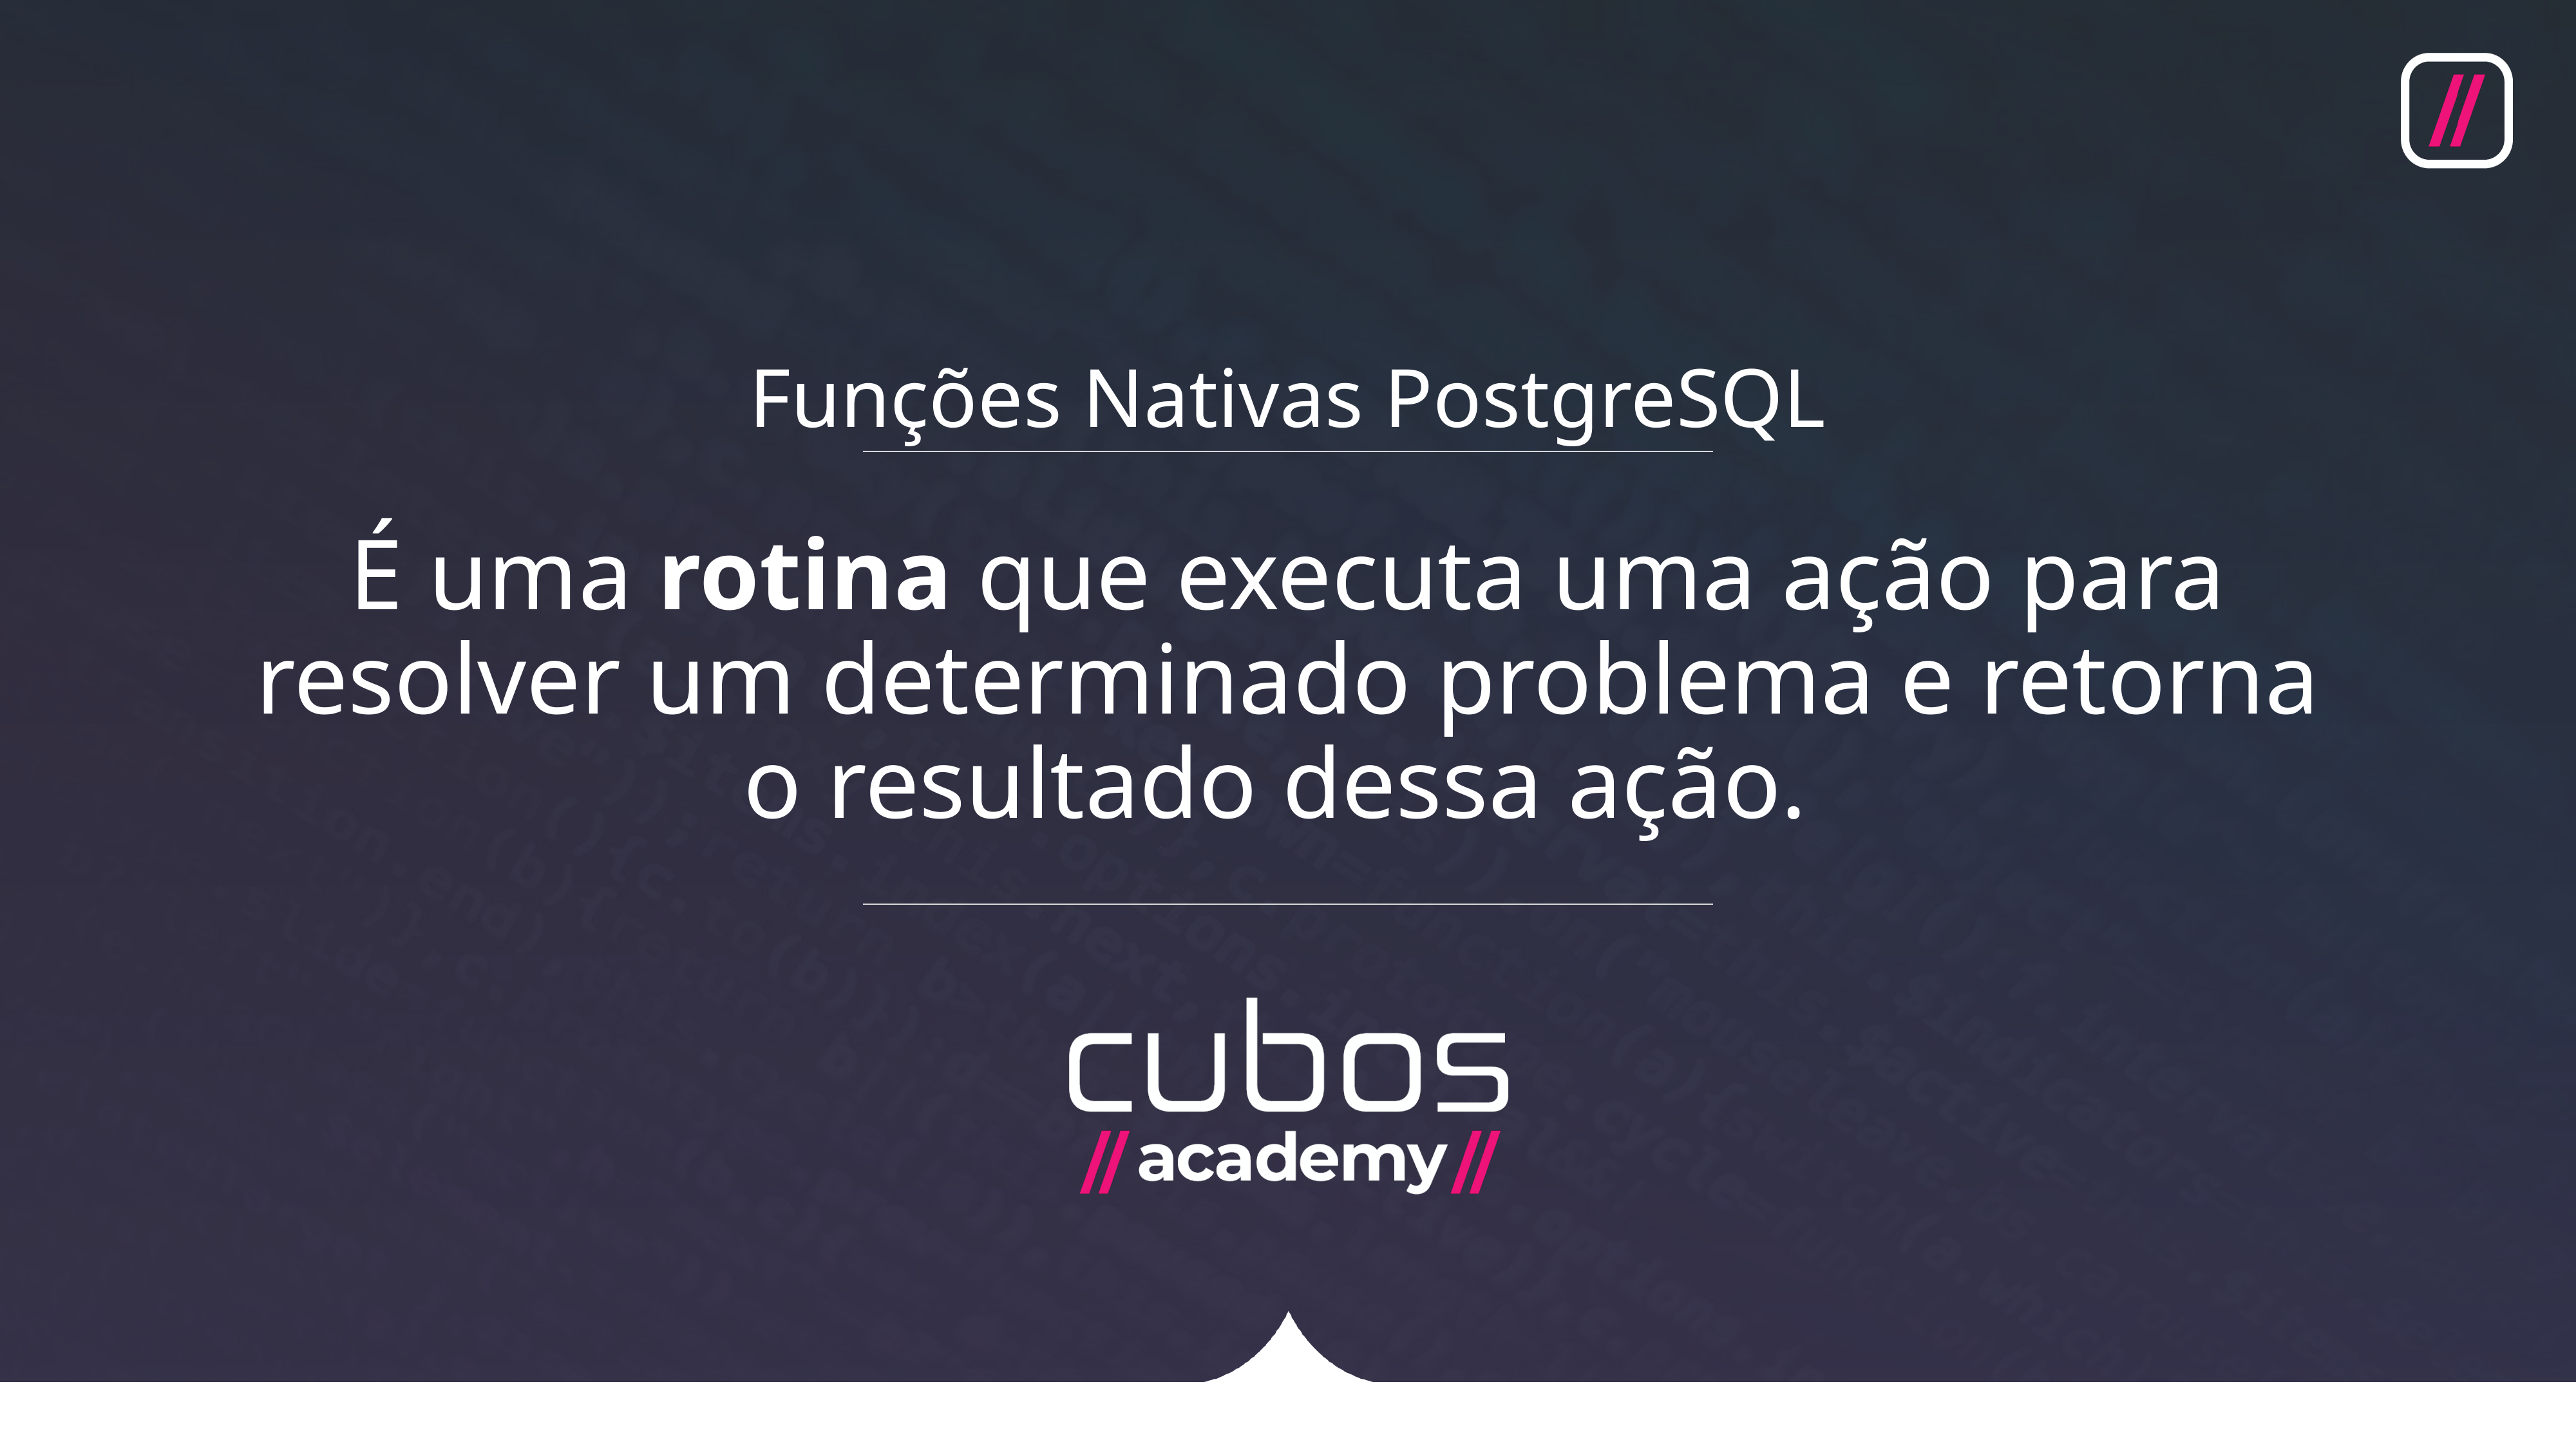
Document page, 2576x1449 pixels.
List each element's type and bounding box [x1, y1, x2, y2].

picture [0, 0, 2576, 1307]
text_box [0, 1307, 2576, 1449]
